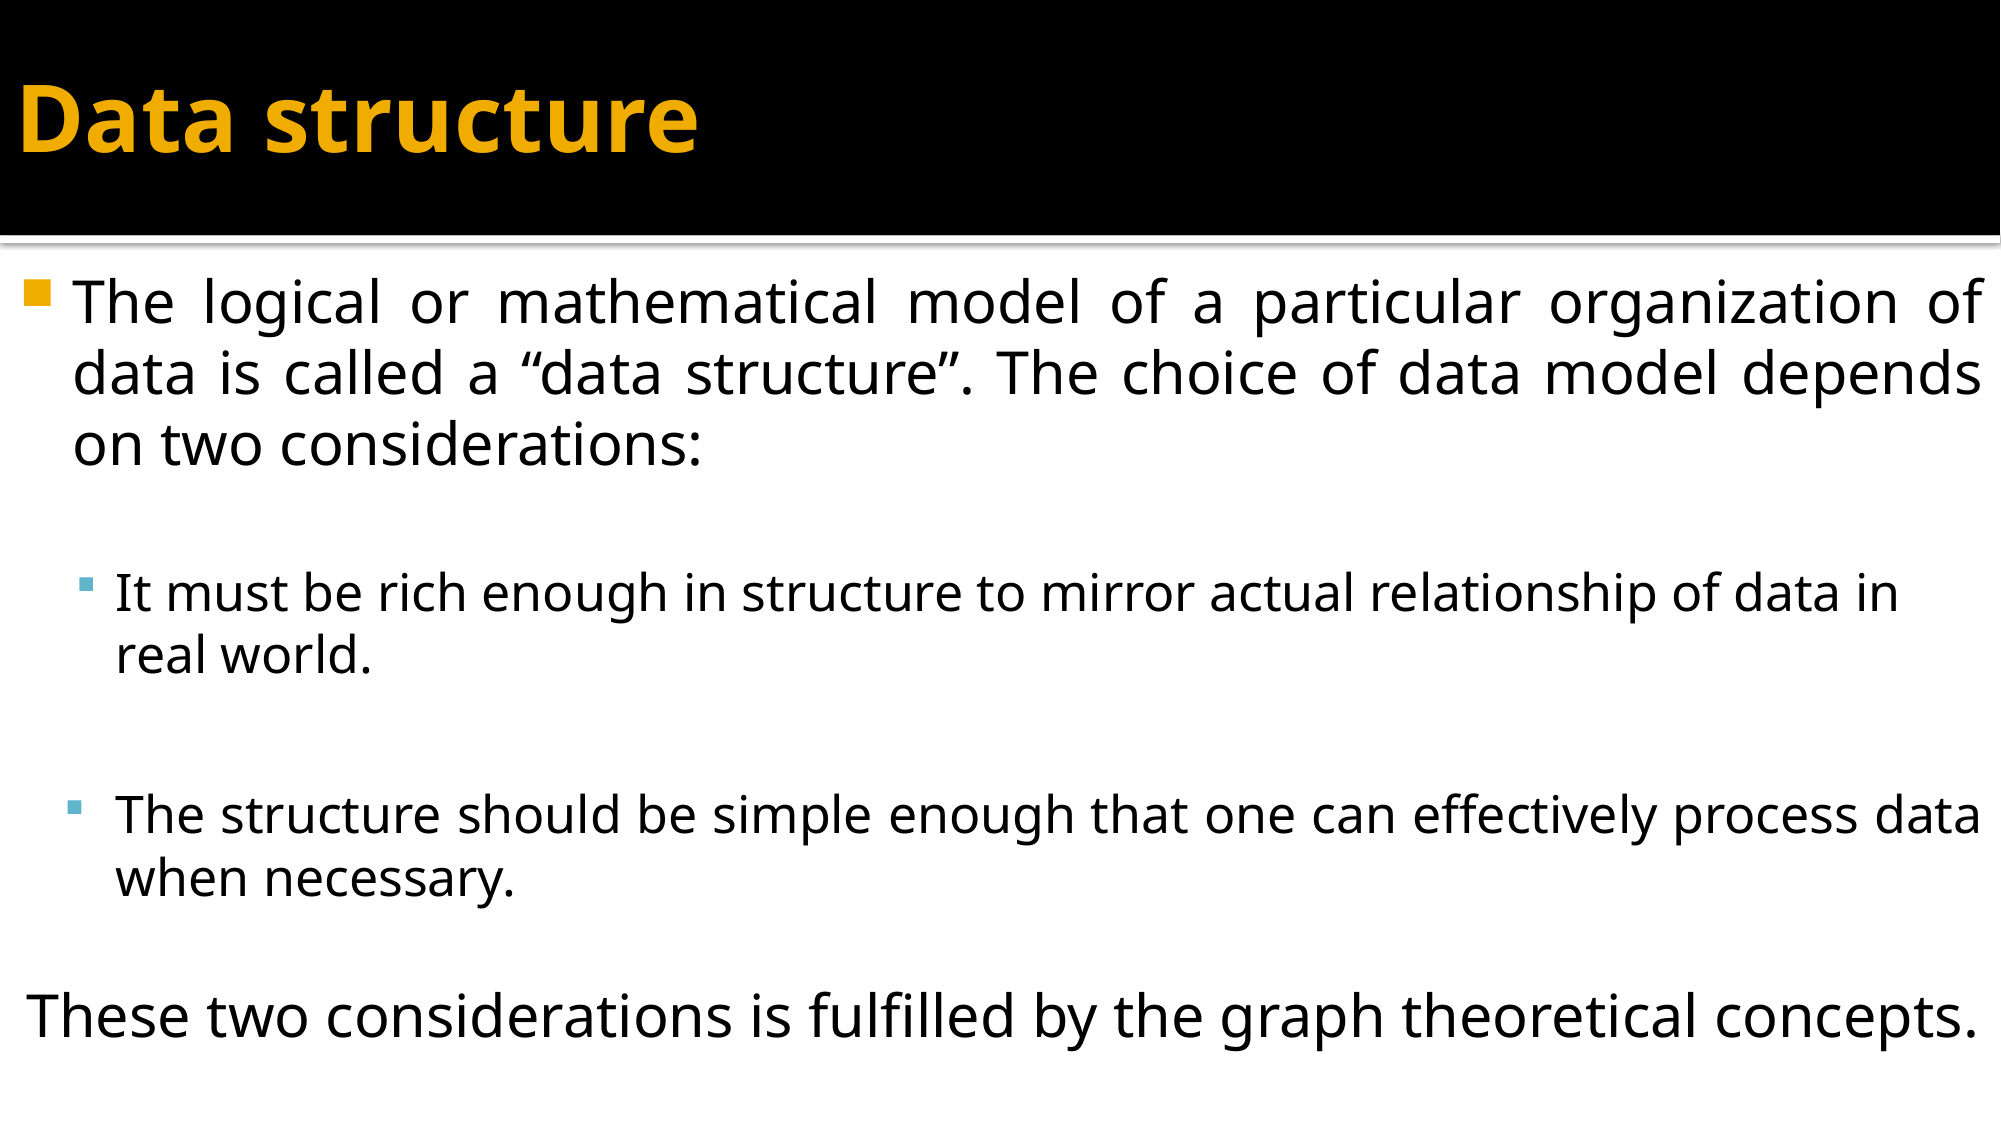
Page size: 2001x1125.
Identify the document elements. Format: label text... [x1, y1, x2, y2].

title Data structure [0, 12, 1800, 218]
list The logical or mathematical model of a particular organization of data is called a “data structure”. The choice of data model depends on two considerations: It must be rich enough in structure to mirror actual relationship of data in real world. The structure should be simple enough that one can effectively process data when necessary. These two considerations is fulfilled by the graph theoretical concepts. [0, 248, 2000, 1125]
